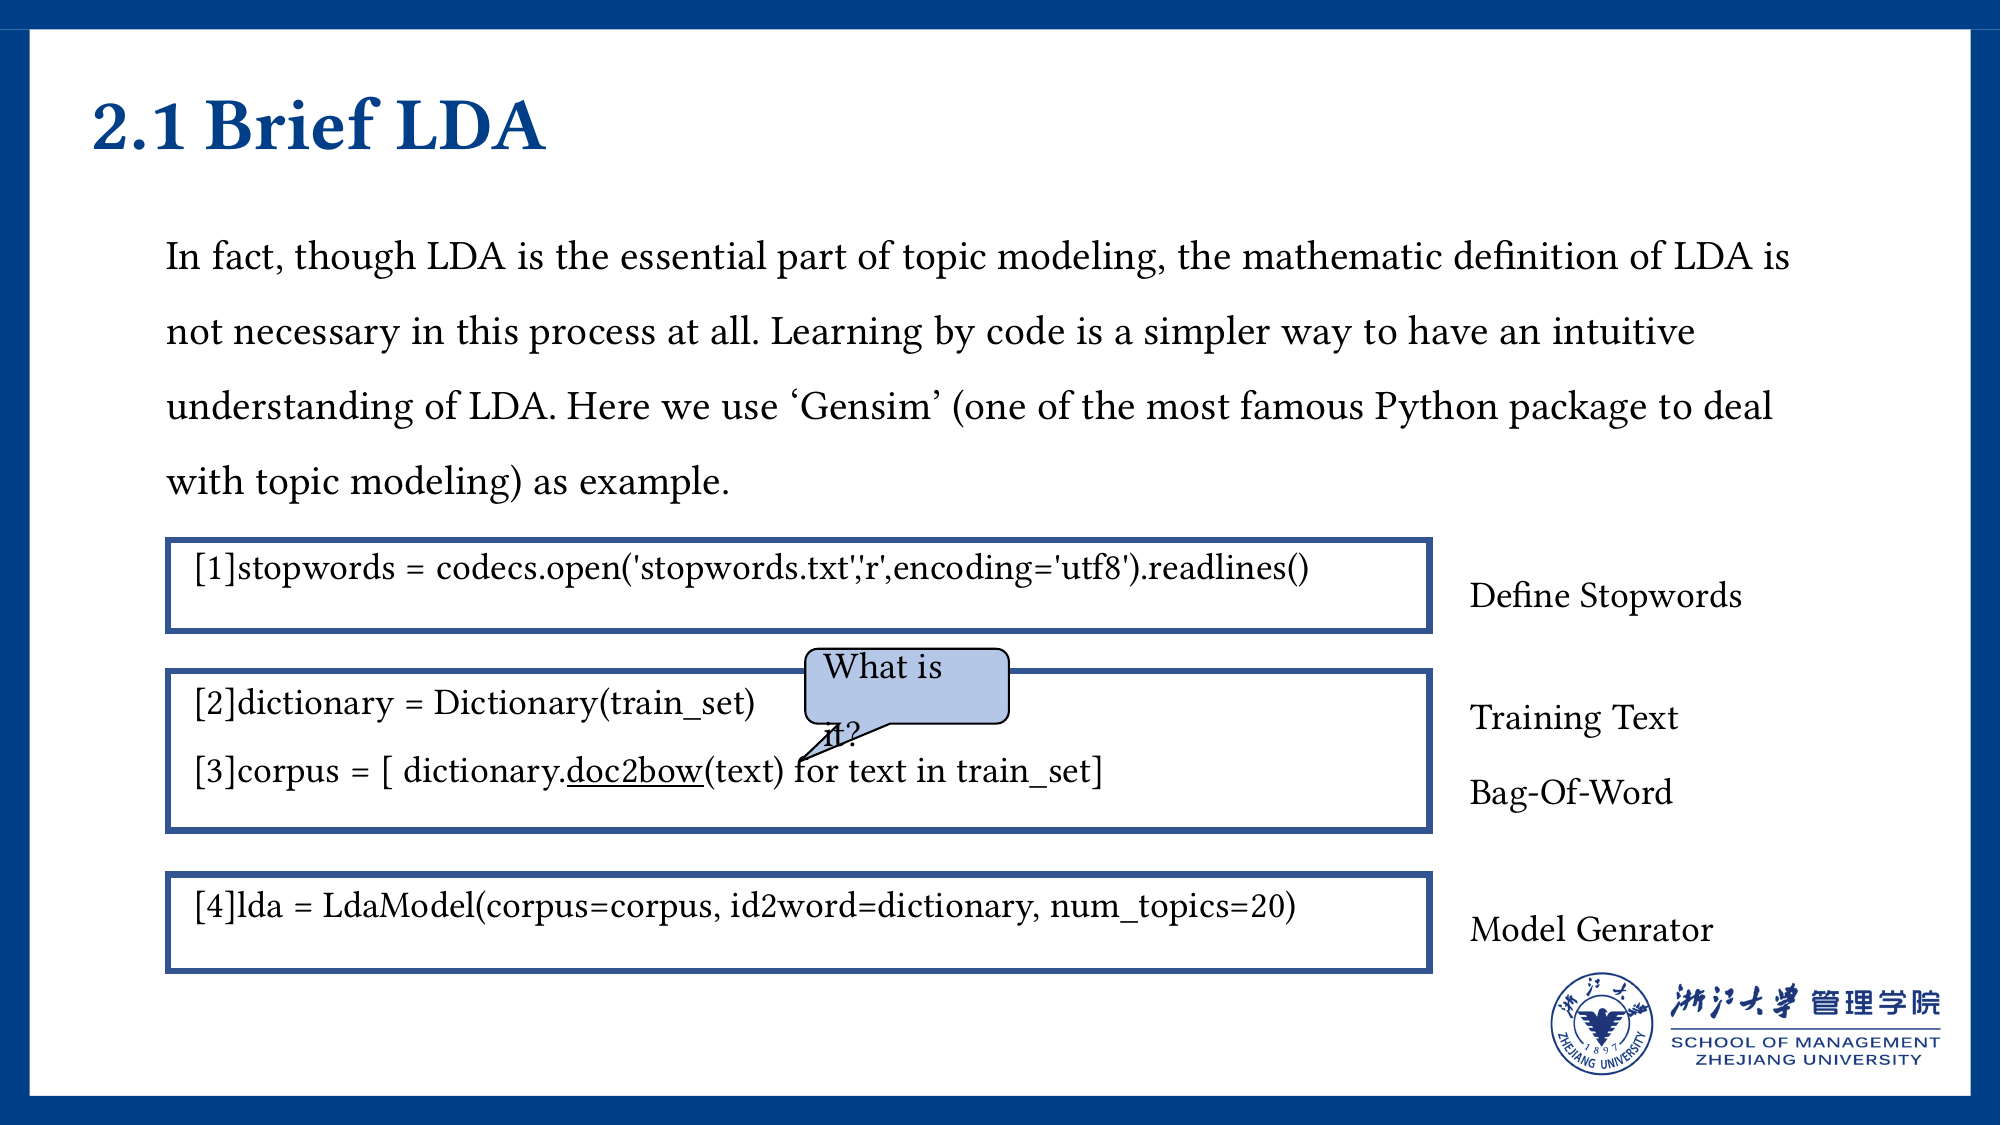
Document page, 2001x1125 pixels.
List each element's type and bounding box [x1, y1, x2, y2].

text_box [0, 0, 2000, 1125]
picture [1547, 971, 1945, 1076]
text_box [168, 467, 1787, 972]
